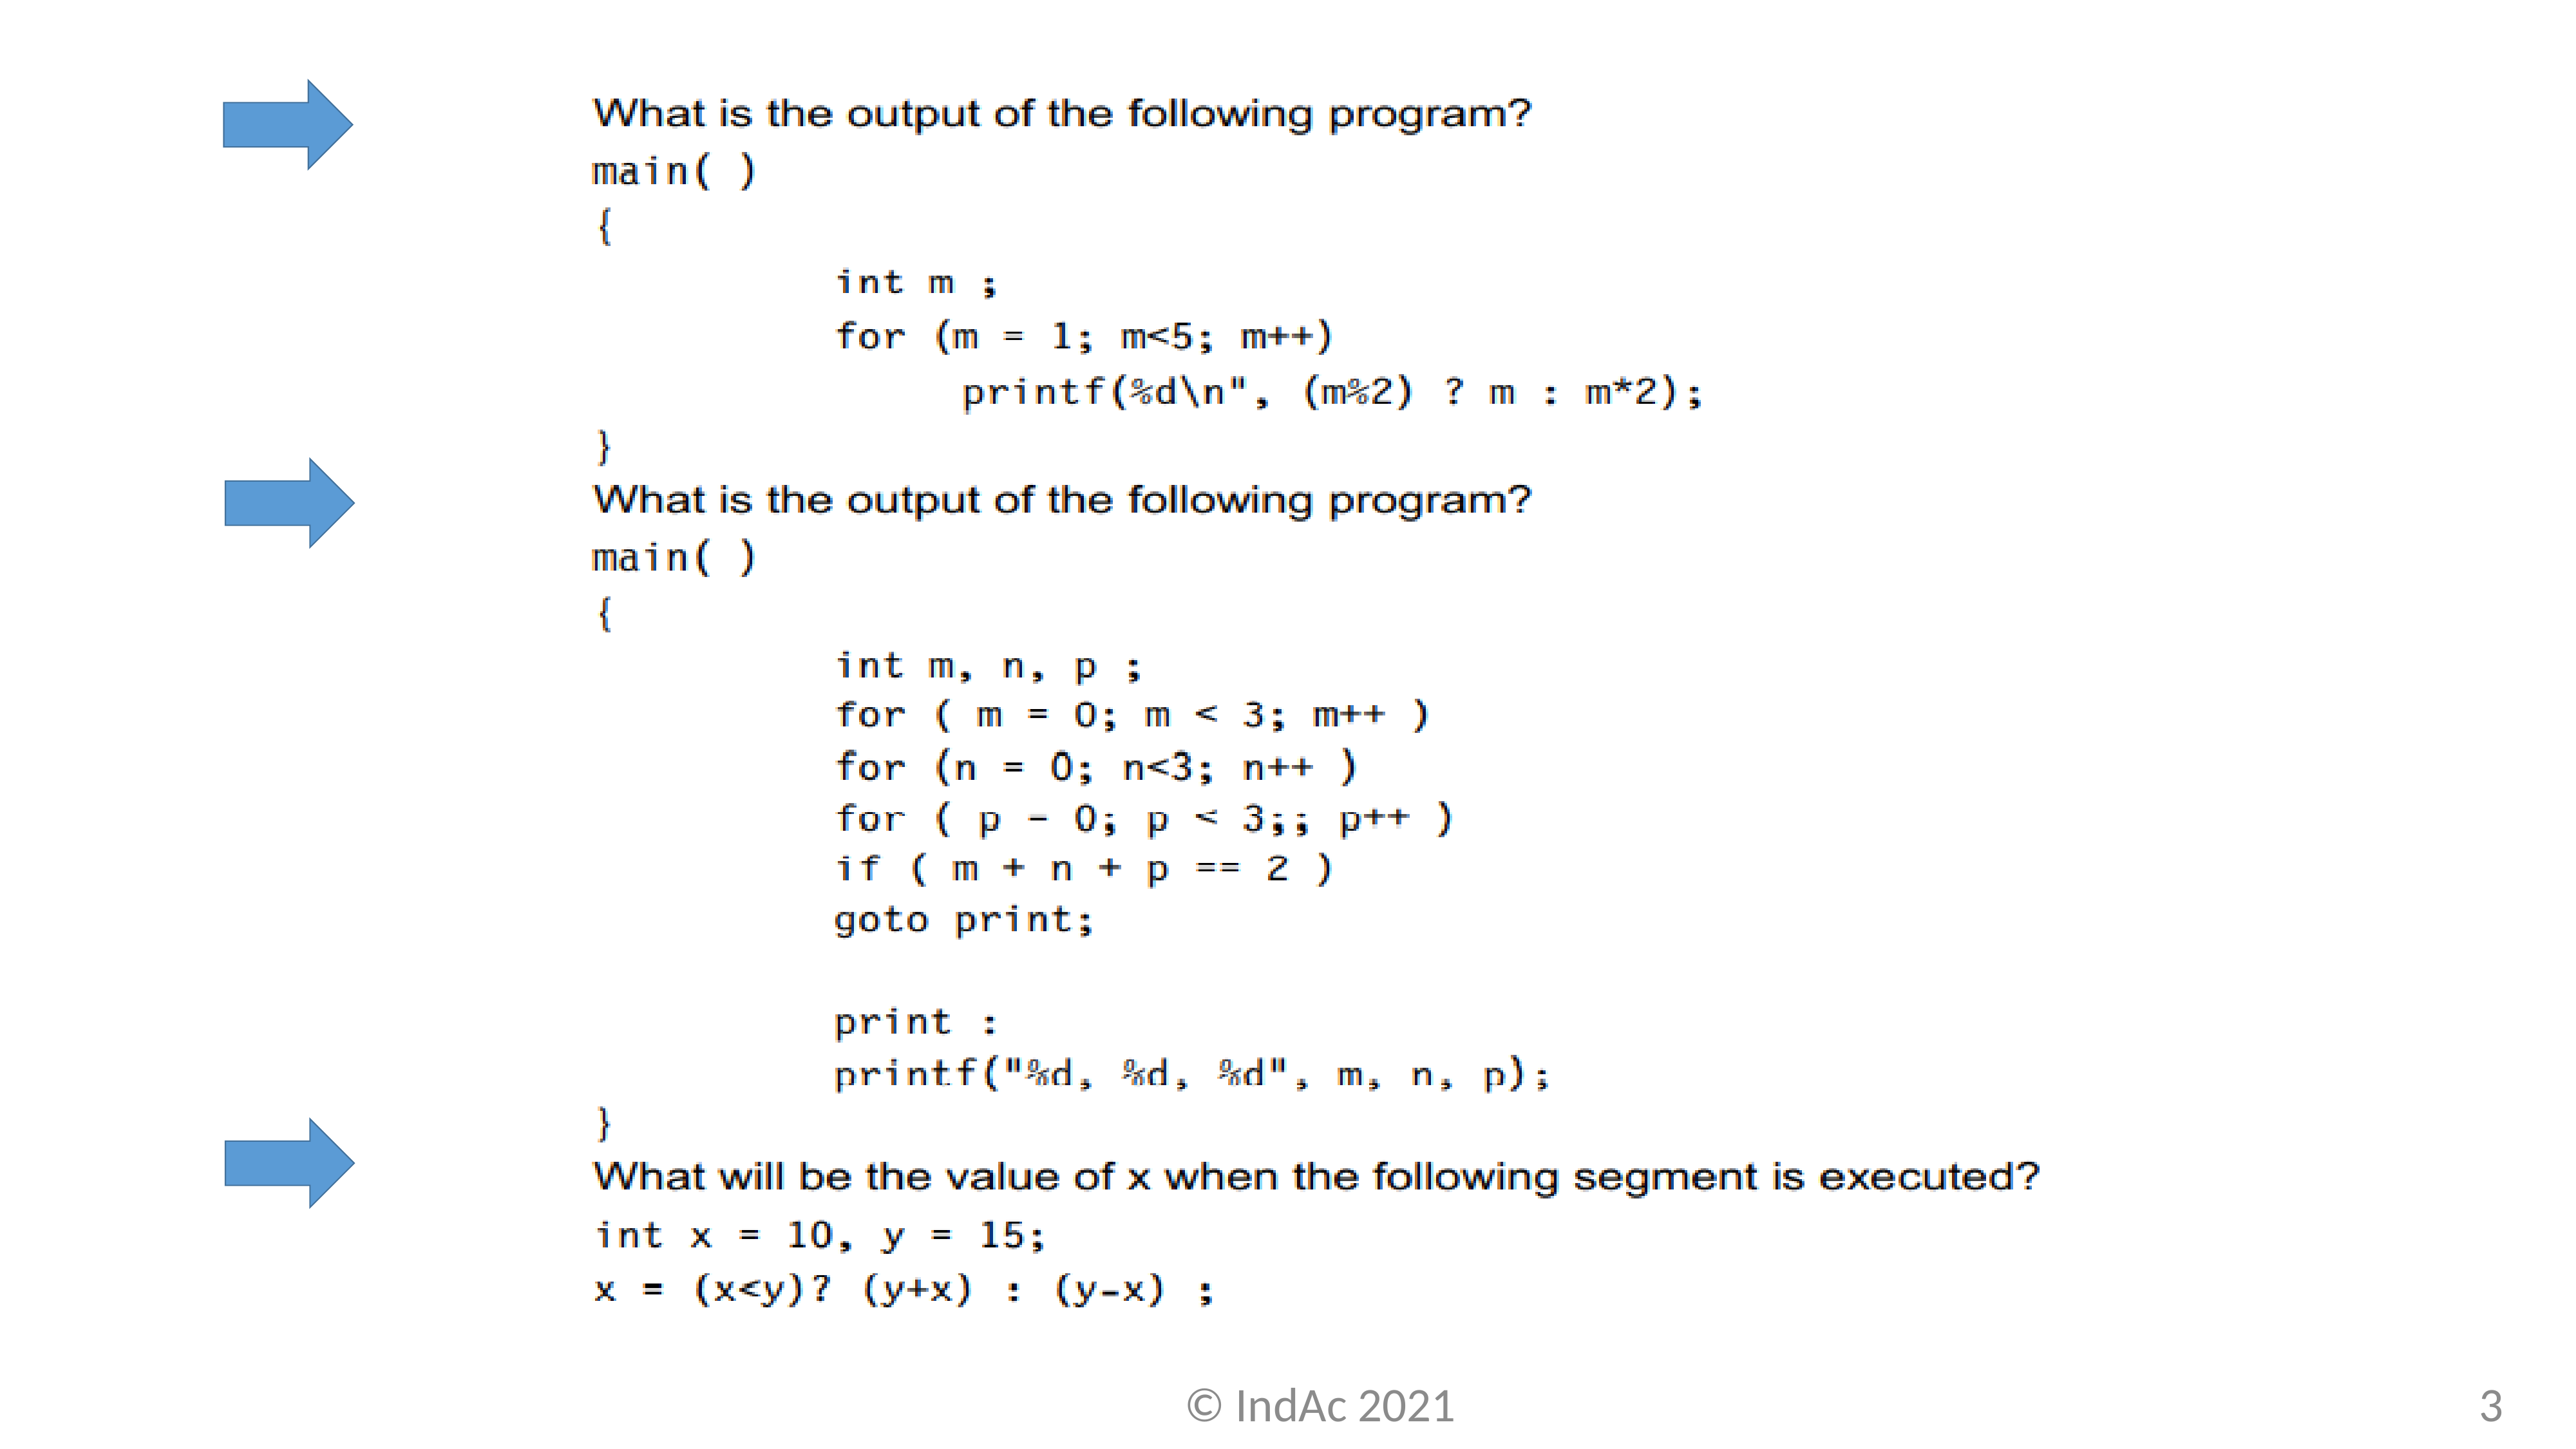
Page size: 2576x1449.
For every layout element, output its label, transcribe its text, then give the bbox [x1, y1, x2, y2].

footer © IndAc 2021 [748, 1363, 1892, 1441]
picture [539, 80, 2150, 1321]
text_box [223, 79, 354, 171]
slide_number 3 [2348, 1363, 2514, 1441]
text_box [224, 1117, 355, 1209]
text_box [224, 457, 355, 549]
